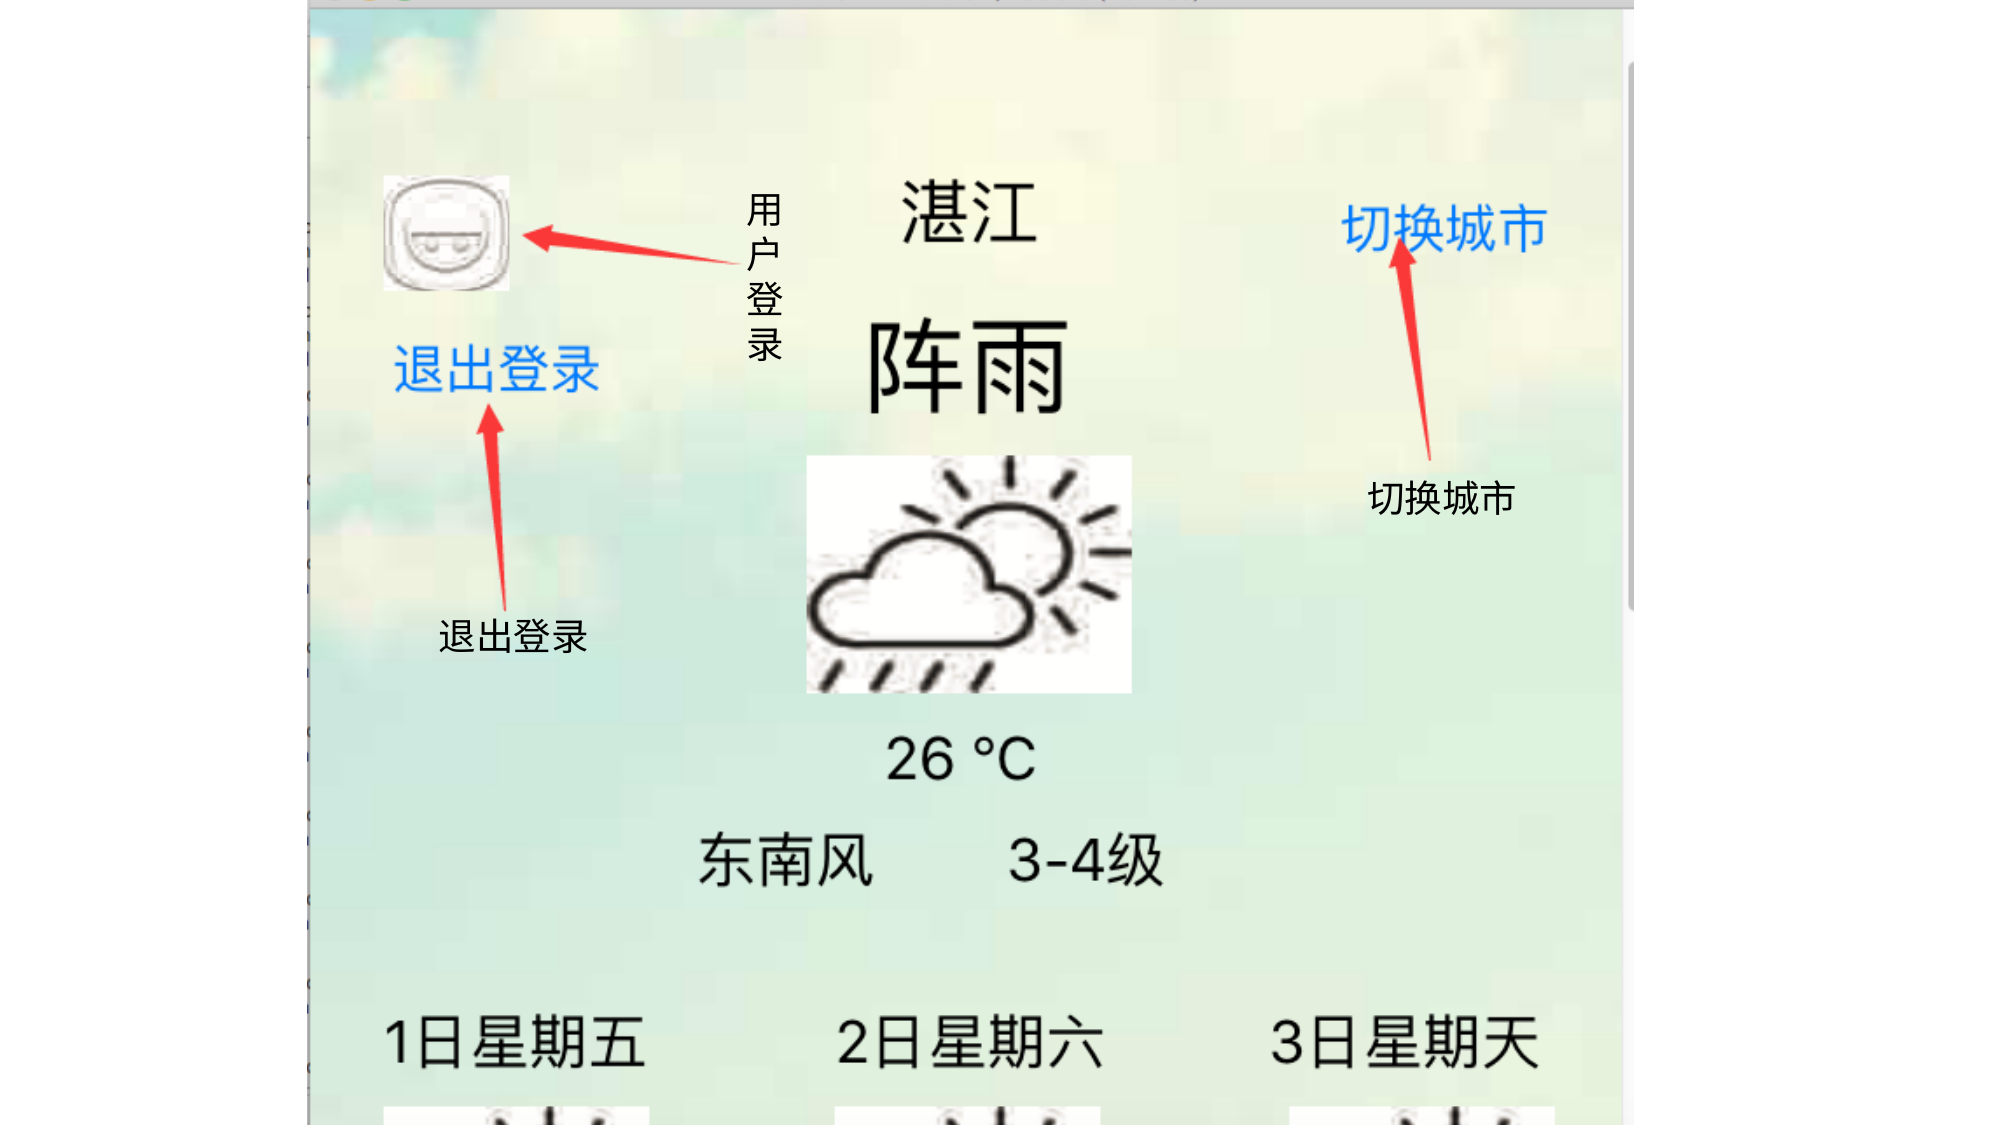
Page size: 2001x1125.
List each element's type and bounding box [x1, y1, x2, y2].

list [307, 0, 1634, 1125]
